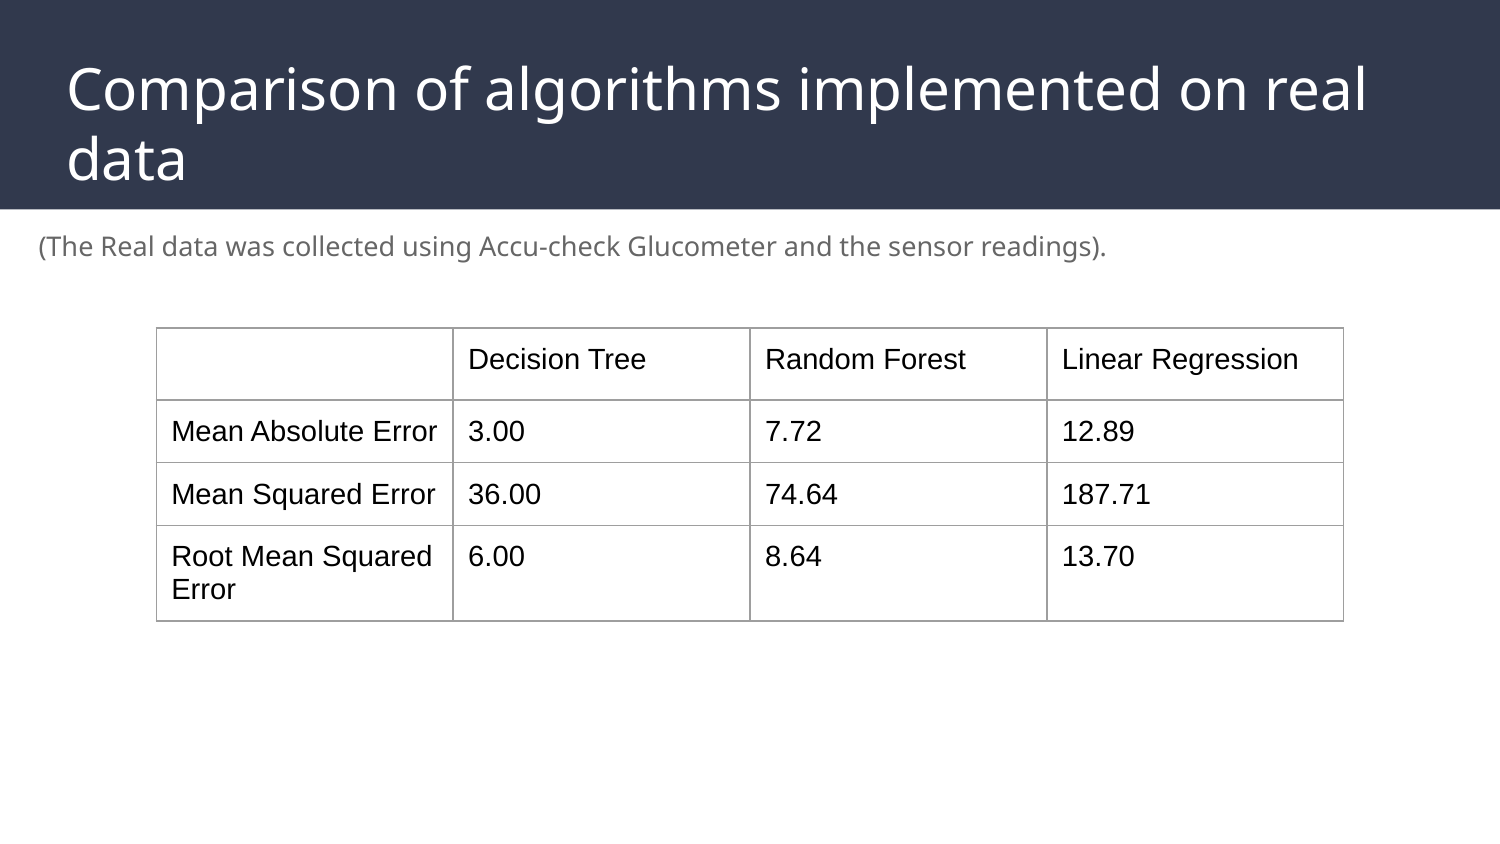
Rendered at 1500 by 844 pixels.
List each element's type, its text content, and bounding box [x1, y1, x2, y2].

text_box (The Real data was collected using Accu-check Glucometer and the sensor readings). [23, 214, 1203, 317]
table_cell 8.64 [751, 526, 1046, 620]
table_cell 12.89 [1048, 401, 1343, 462]
table_header Random Forest [751, 329, 1046, 399]
table_cell Mean Absolute Error [157, 401, 452, 462]
table_cell 74.64 [751, 463, 1046, 525]
table_cell 187.71 [1048, 463, 1343, 525]
table_header [157, 329, 452, 399]
table_cell 3.00 [454, 401, 749, 462]
table_cell 36.00 [454, 463, 749, 525]
table_cell 13.70 [1048, 526, 1343, 620]
table_header Linear Regression [1048, 329, 1343, 399]
table_cell 6.00 [454, 526, 749, 620]
table_cell Root Mean Squared Error [157, 526, 452, 620]
title Comparison of algorithms implemented on real data [51, 37, 1449, 140]
table_header Decision Tree [454, 329, 749, 399]
table_cell Mean Squared Error [157, 463, 452, 525]
table_cell 7.72 [751, 401, 1046, 462]
